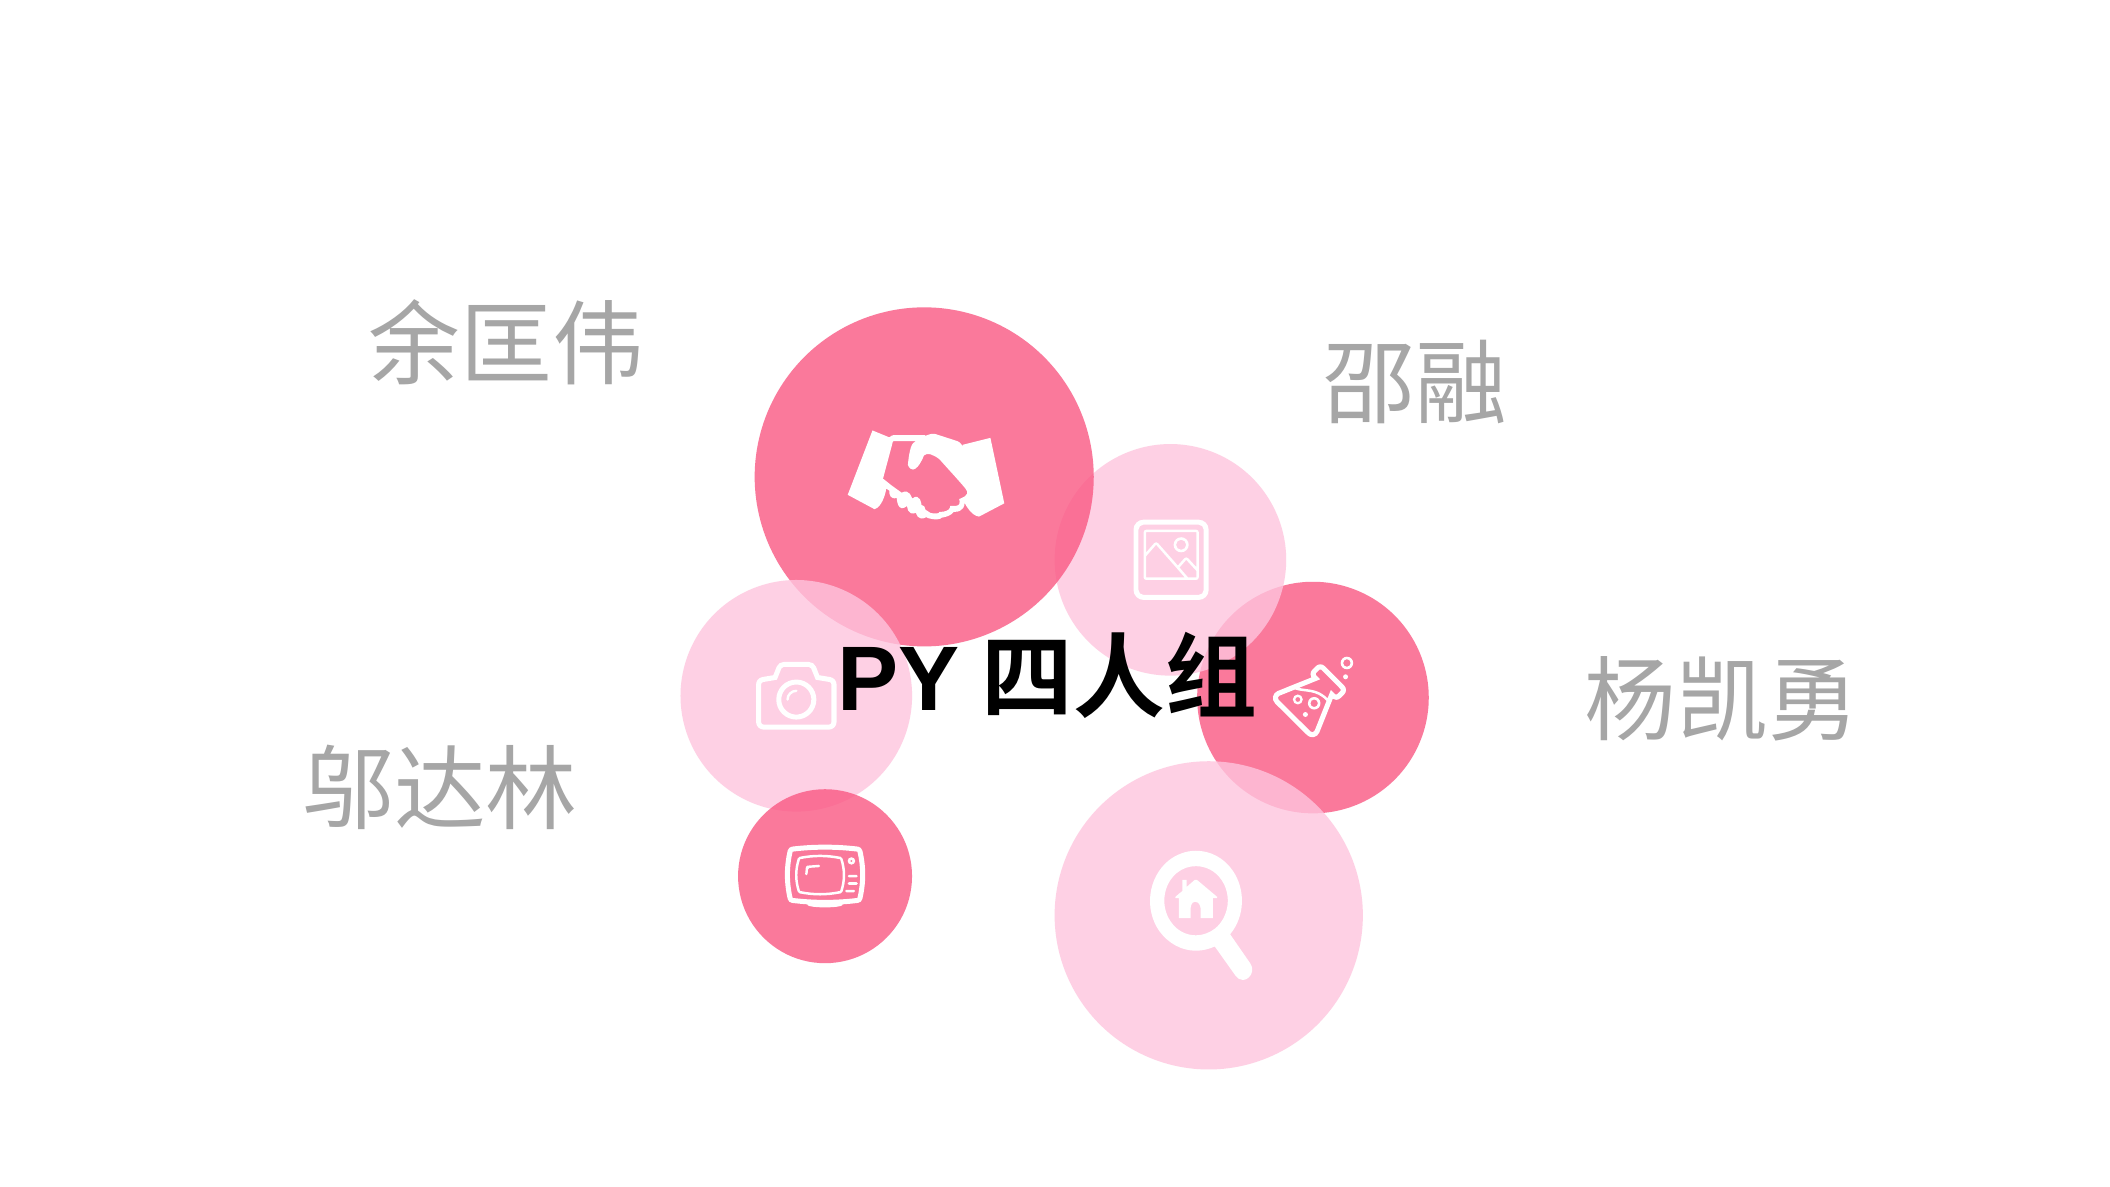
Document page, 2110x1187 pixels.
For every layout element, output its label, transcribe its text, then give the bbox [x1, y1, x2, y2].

text_box 邬达林 [194, 700, 594, 849]
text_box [1054, 444, 1287, 676]
text_box PY四人组 [913, 647, 1197, 737]
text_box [1197, 581, 1429, 814]
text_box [680, 579, 913, 812]
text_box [754, 307, 1094, 647]
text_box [1054, 761, 1363, 1070]
text_box 杨凯勇 [1568, 612, 1968, 761]
text_box 邵融 [1308, 295, 1707, 443]
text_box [738, 789, 913, 964]
text_box 余匡伟 [261, 256, 661, 404]
